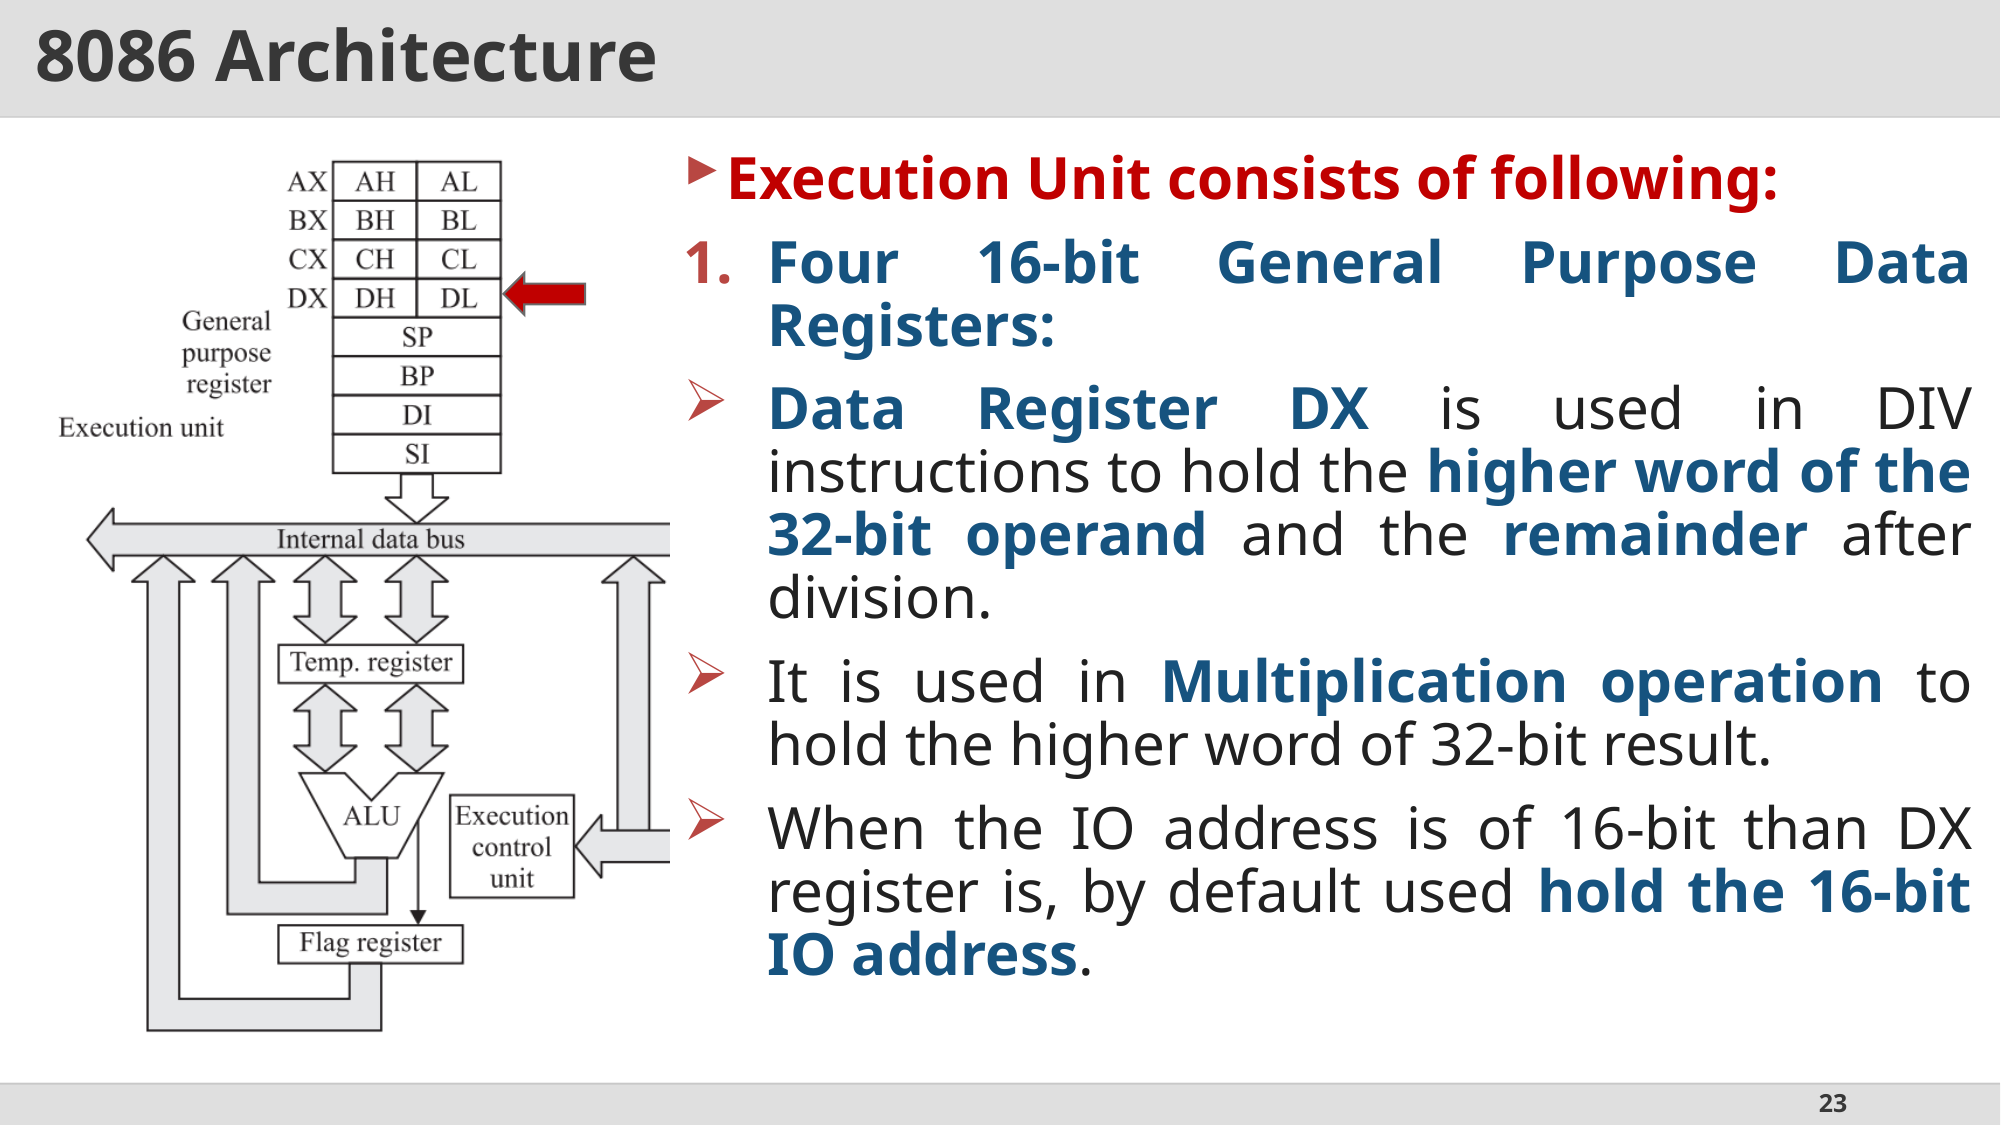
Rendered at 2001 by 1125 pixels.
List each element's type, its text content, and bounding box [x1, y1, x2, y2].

title 8086 Architecture [0, 0, 2000, 117]
list Execution Unit consists of following: Four 16-bit General Purpose Data Registers: Data Register DX is used in DIV instructions to hold the higher word of the 32-bit operand and the remainder after division. It is used in Multiplication operation to hold the higher word of 32-bit result. When the IO address is of 16-bit than DX register is, by default used hold the 16-bit IO address. [668, 141, 1988, 1063]
picture [25, 126, 670, 1041]
